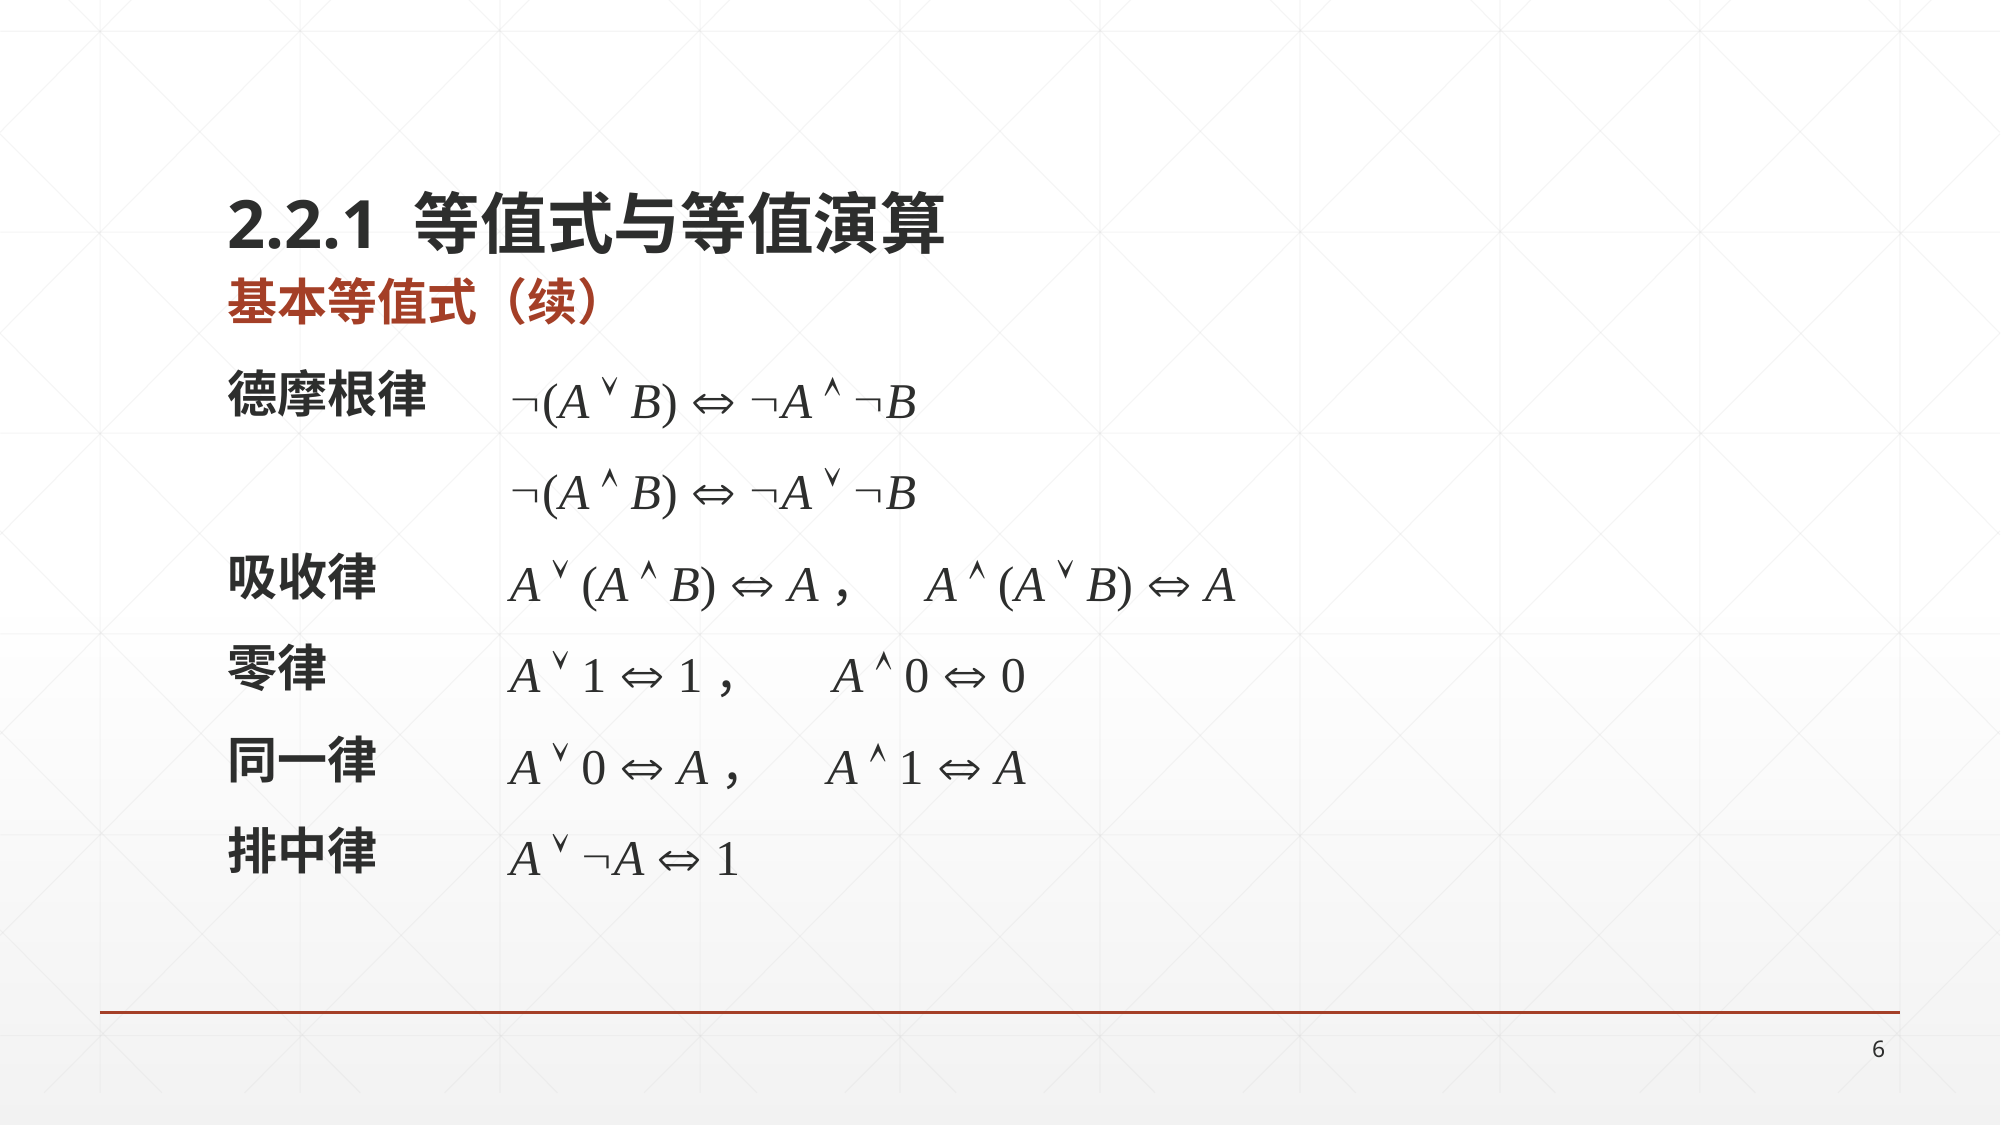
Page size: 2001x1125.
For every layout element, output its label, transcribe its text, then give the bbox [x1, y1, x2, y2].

slide_number 6 [1749, 1031, 1901, 1069]
text_box 2.2.1 等值式与等值演算 [212, 82, 1788, 271]
text_box (A  B)  A  B (A  B)  A  B A  (A  B)  A， A  (A  B)  A A  1  1， A  0  0 A  0  A， A  1  A A  A  1 [494, 270, 1788, 972]
list 基本等值式（续） 德摩根律 吸收律 零律 同一律 排中律 [212, 271, 494, 972]
